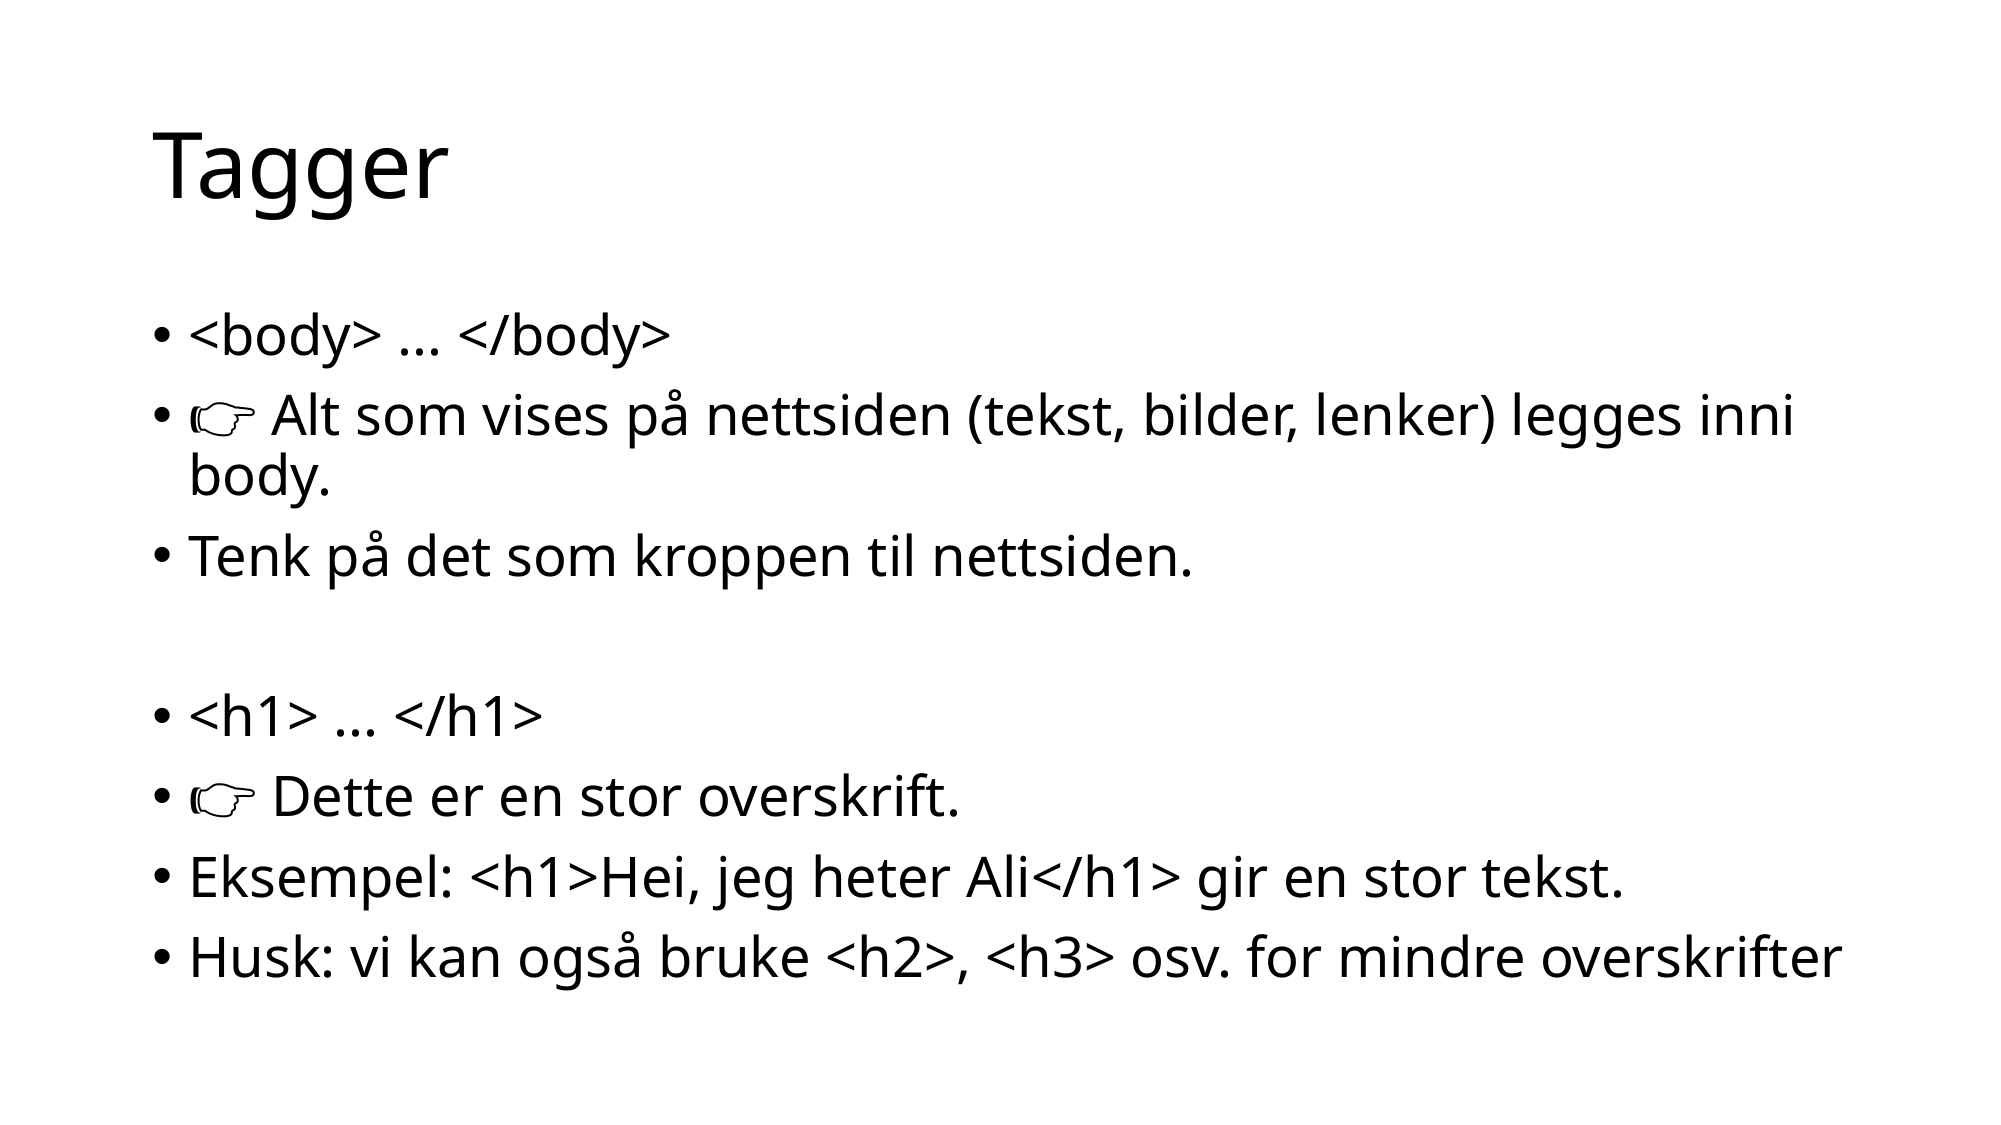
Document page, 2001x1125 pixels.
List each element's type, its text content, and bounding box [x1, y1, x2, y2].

title Tagger [137, 59, 1863, 278]
list <body> ... </body> 👉 Alt som vises på nettsiden (tekst, bilder, lenker) legges inni body. Tenk på det som kroppen til nettsiden. <h1> ... </h1> 👉 Dette er en stor overskrift. Eksempel: <h1>Hei, jeg heter Ali</h1> gir en stor tekst. Husk: vi kan også bruke <h2>, <h3> osv. for mindre overskrifter [137, 299, 1863, 1014]
